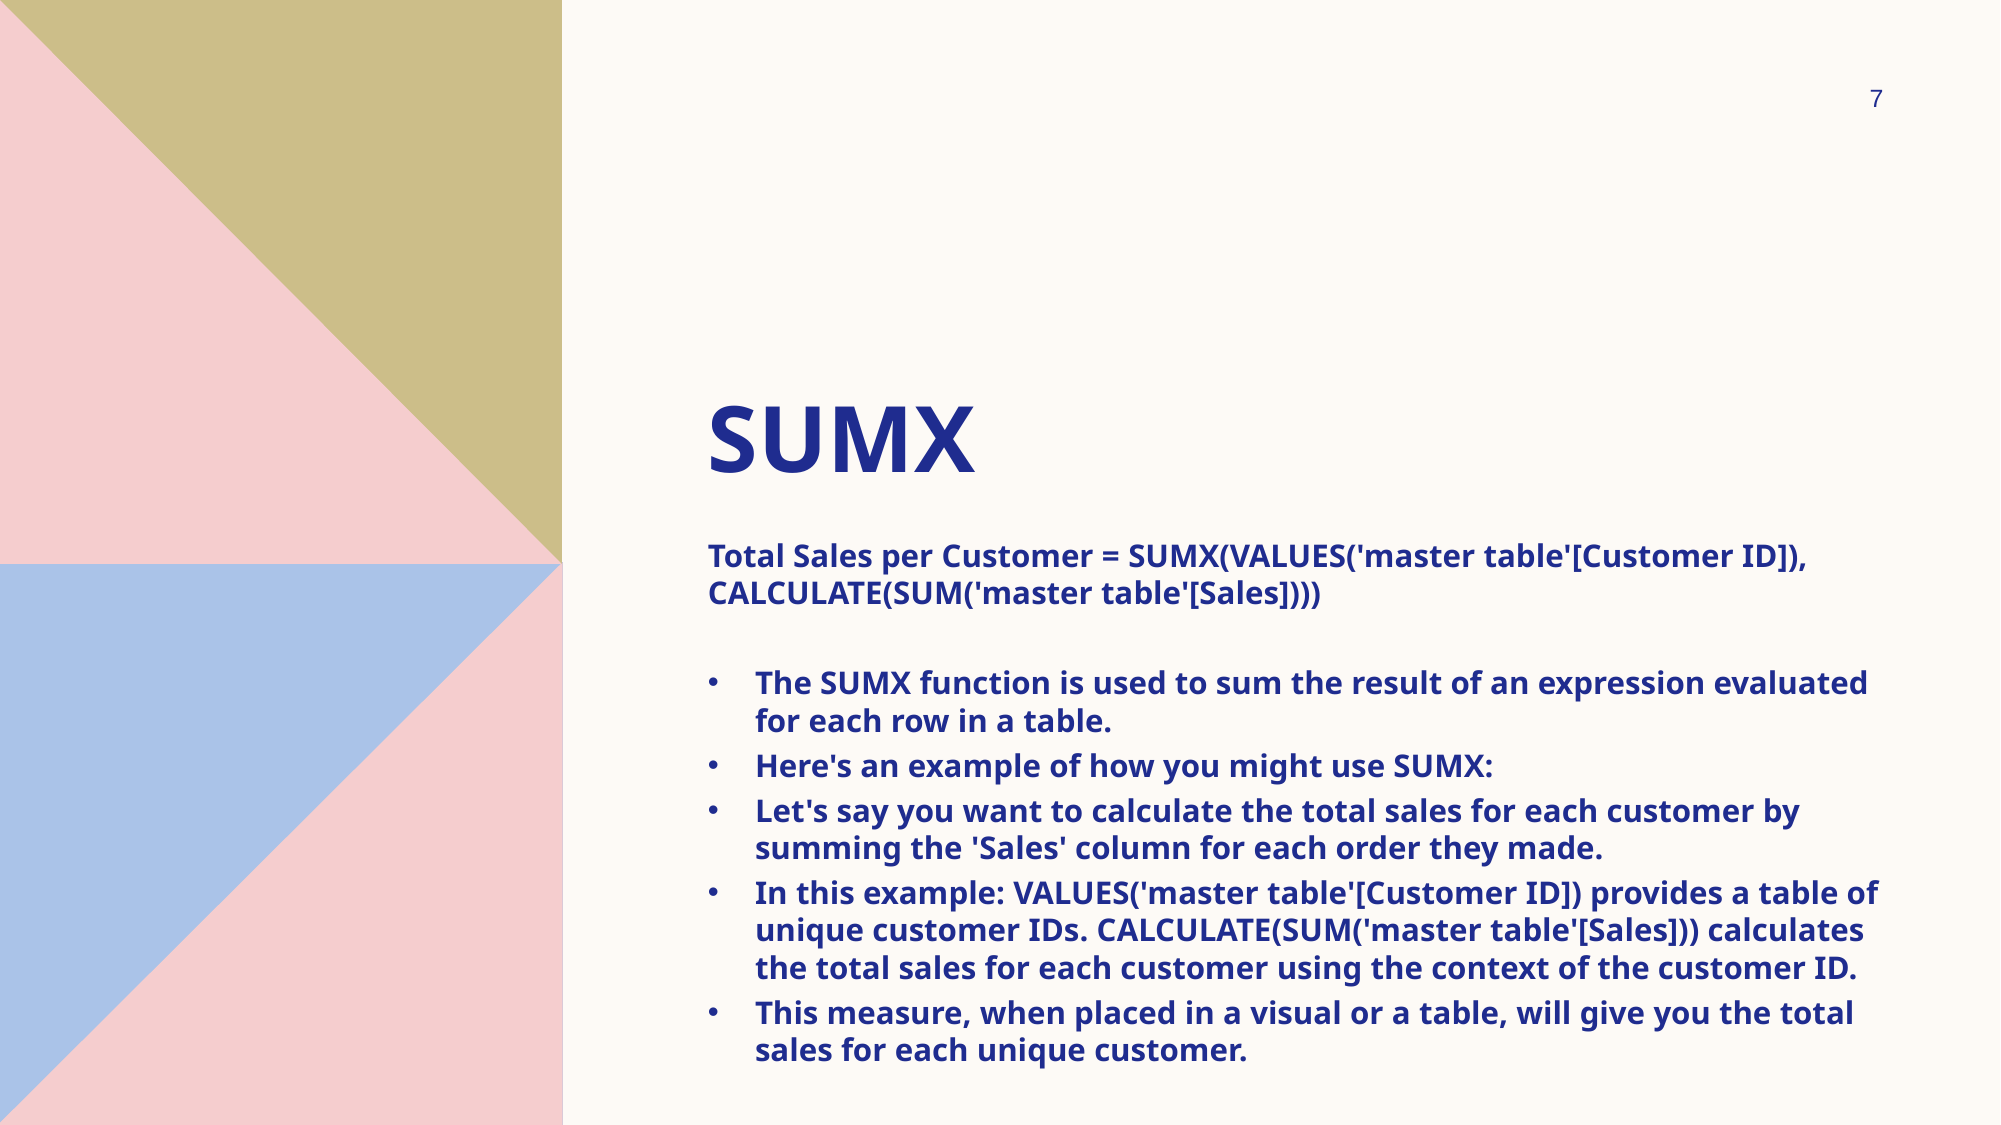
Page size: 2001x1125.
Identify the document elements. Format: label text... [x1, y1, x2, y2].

slide_number 7 [1795, 75, 1958, 120]
title SUMX [693, 373, 1803, 500]
list Total Sales per Customer = SUMX(VALUES('master table'[Customer ID]), CALCULATE(SUM('master table'[Sales]))) The SUMX function is used to sum the result of an expression evaluated for each row in a table. Here's an example of how you might use SUMX: Let's say you want to calculate the total sales for each customer by summing the 'Sales' column for each order they made. In this example: VALUES('master table'[Customer ID]) provides a table of unique customer IDs. CALCULATE(SUM('master table'[Sales])) calculates the total sales for each customer using the context of the customer ID. This measure, when placed in a visual or a table, will give you the total sales for each unique customer. [693, 528, 1937, 972]
